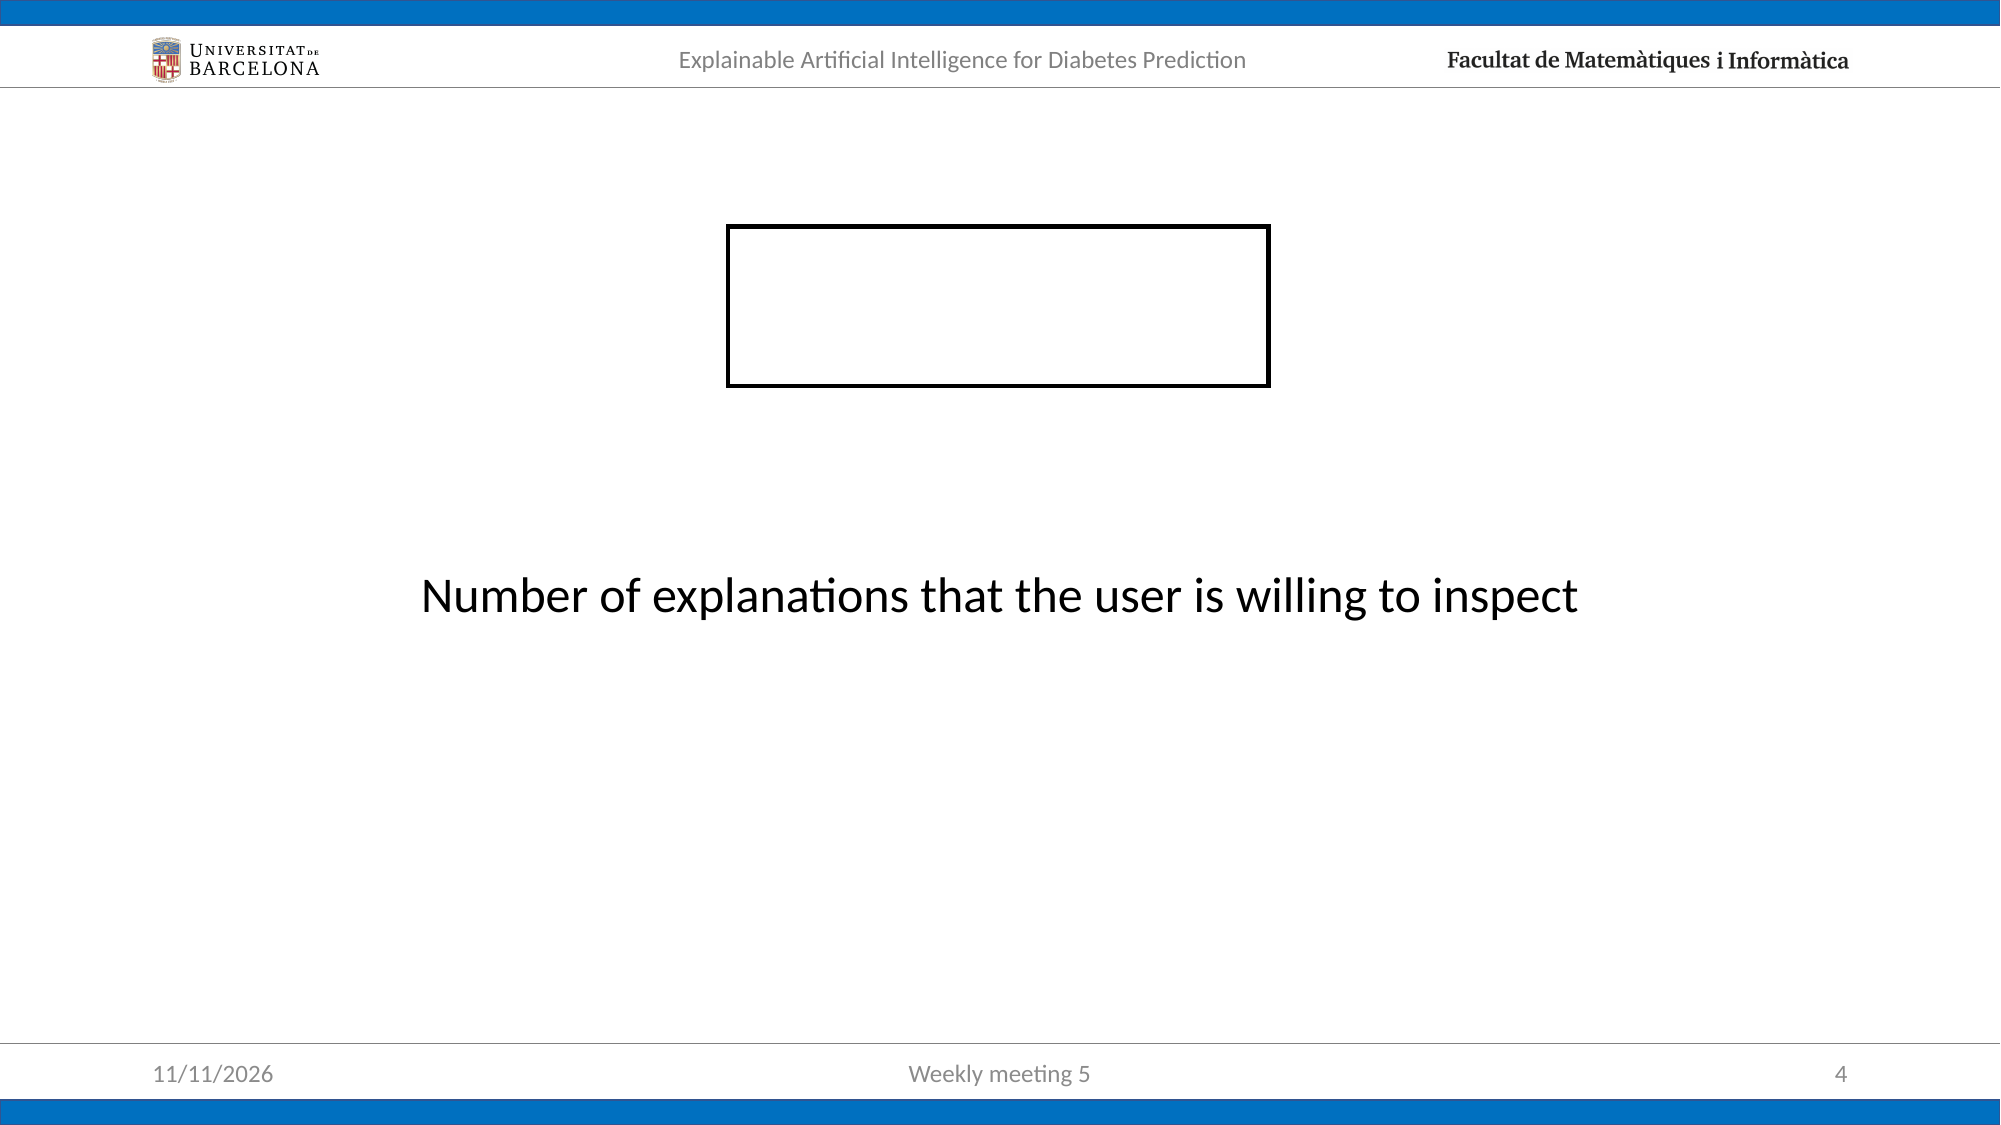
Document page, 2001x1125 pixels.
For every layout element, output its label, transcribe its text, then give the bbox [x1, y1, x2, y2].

picture [147, 33, 324, 87]
footer Weekly meeting 5 [662, 1044, 1338, 1103]
picture [1444, 48, 1853, 73]
text_box [727, 226, 1270, 387]
text_box [0, 0, 2000, 26]
text_box Explainable Artificial Intelligence for Diabetes Prediction [664, 36, 1269, 81]
slide_number 4 [1412, 1044, 1863, 1103]
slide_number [137, 1044, 588, 1103]
text_box [0, 1099, 2000, 1125]
